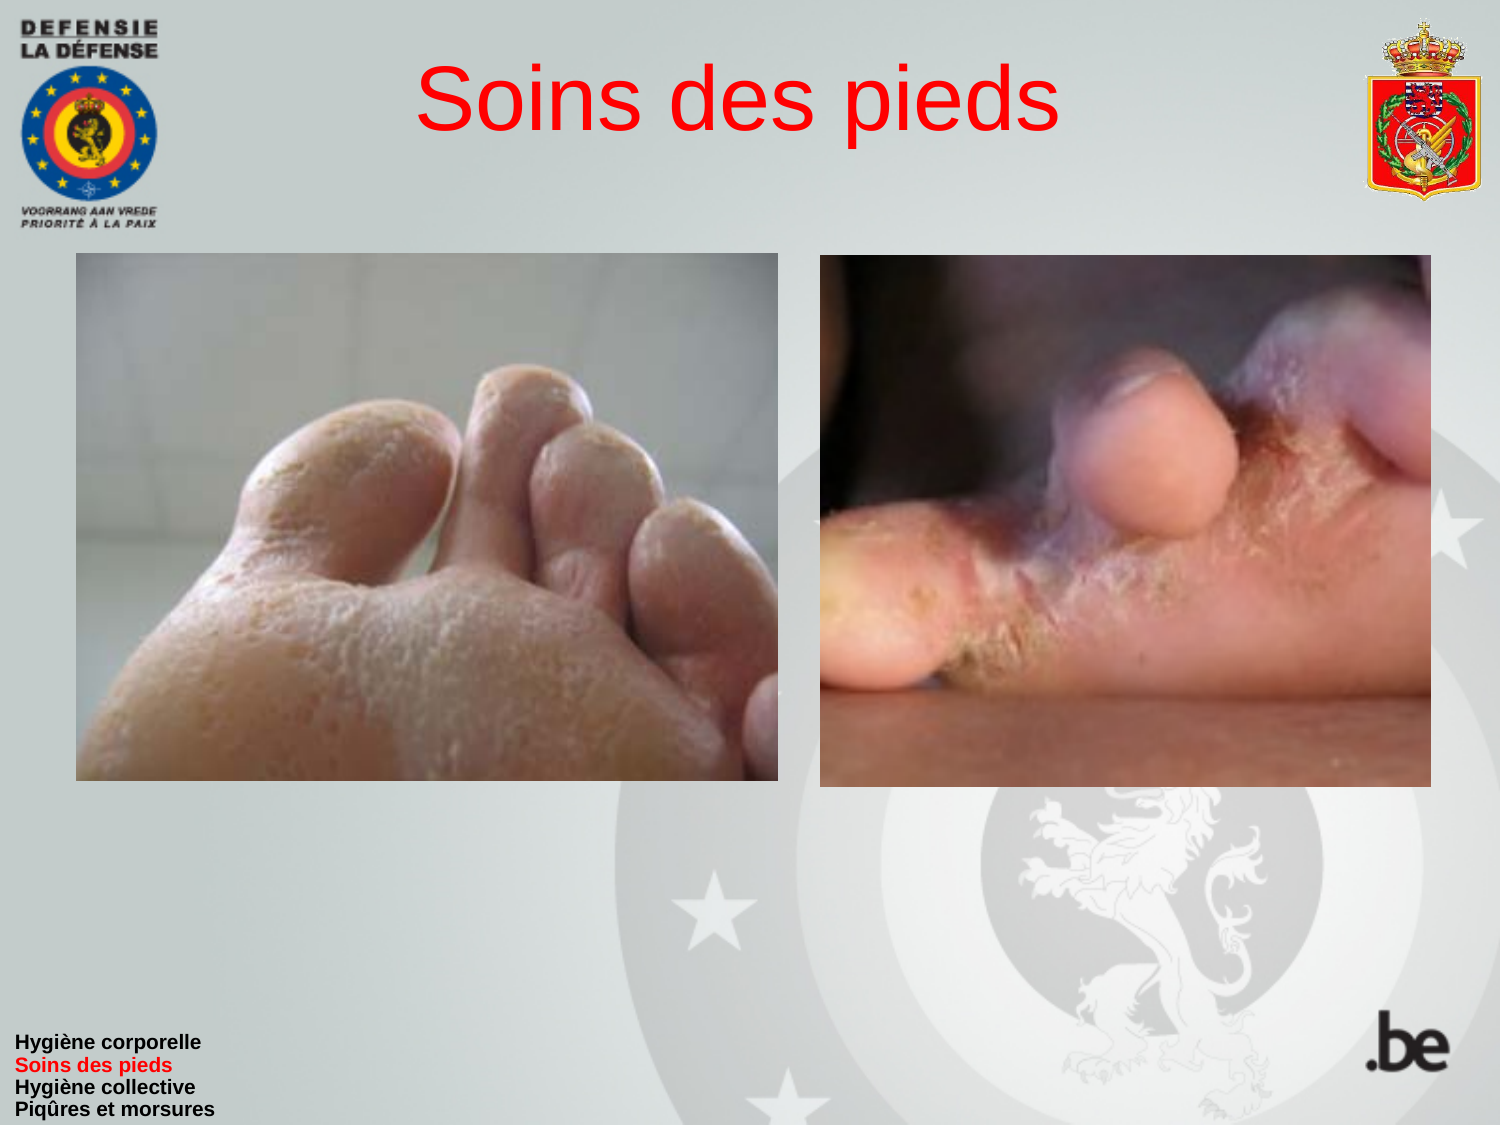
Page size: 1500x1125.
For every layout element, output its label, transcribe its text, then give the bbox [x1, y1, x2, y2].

picture [0, 0, 1500, 1125]
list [76, 253, 778, 781]
title Soins des pieds [289, 0, 1188, 188]
text_box Hygiène corporelle Soins des pieds Hygiène collective Piqûres et morsures [0, 1024, 243, 1125]
